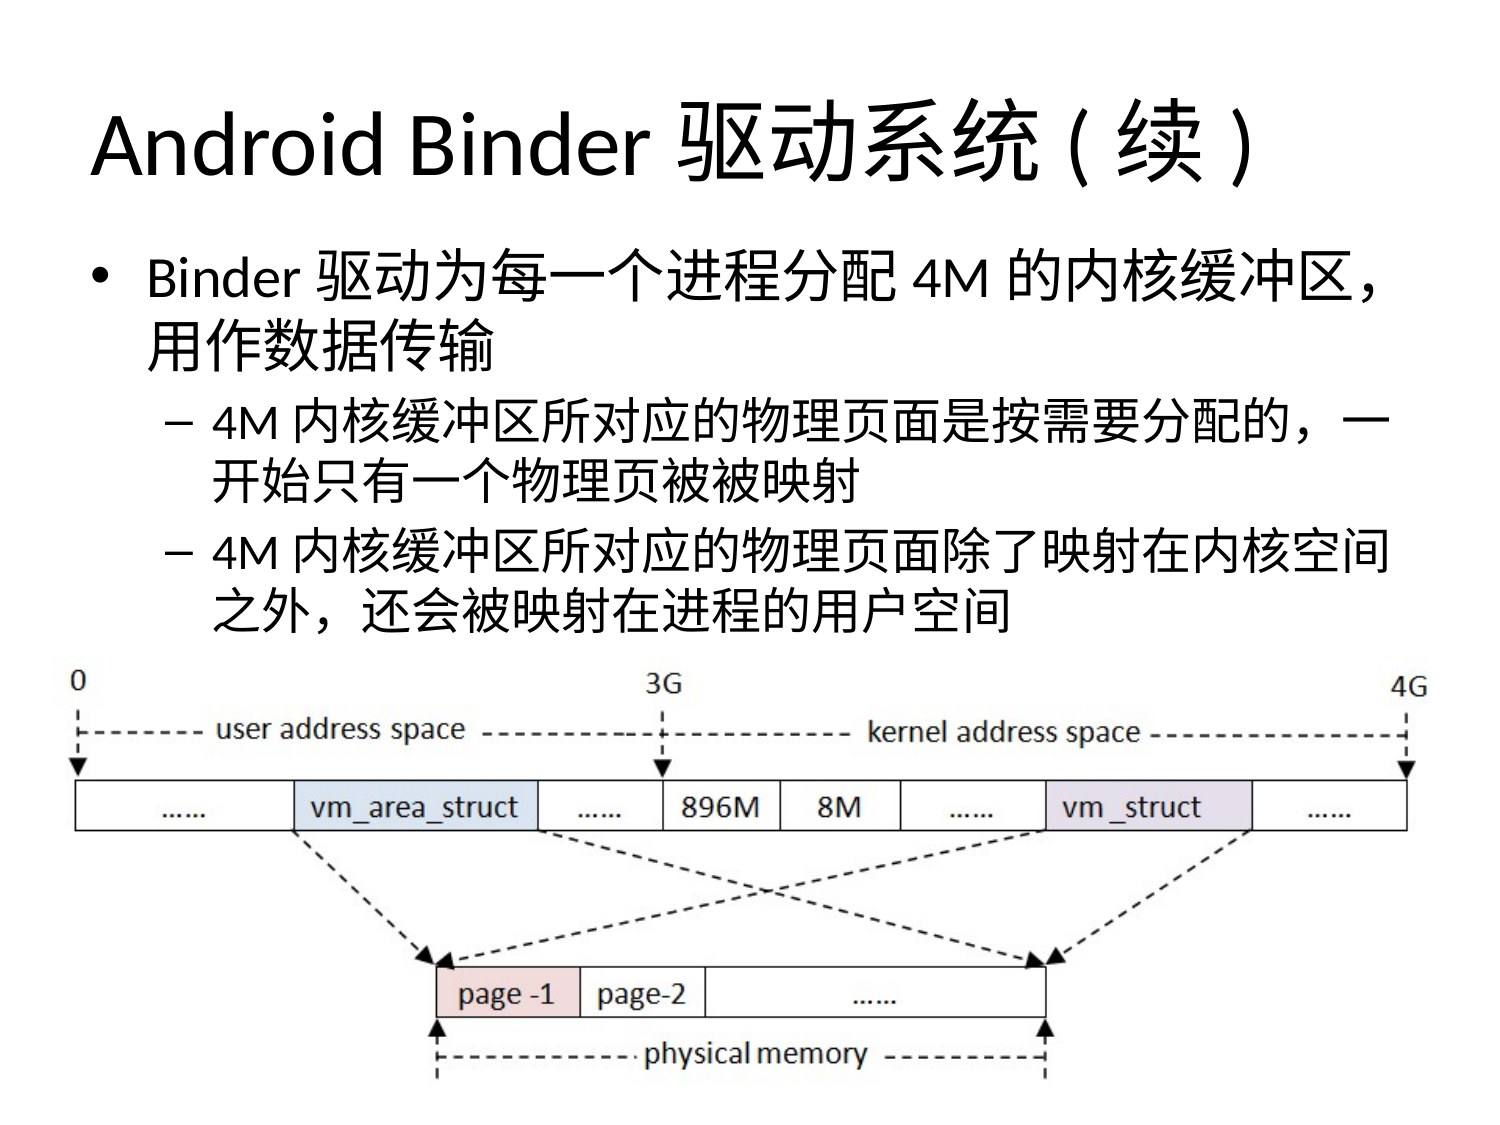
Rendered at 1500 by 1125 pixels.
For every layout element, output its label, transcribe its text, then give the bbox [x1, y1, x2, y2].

picture [52, 656, 1444, 1095]
title Android Binder驱动系统(续) [75, 45, 1425, 231]
list Binder驱动为每一个进程分配4M的内核缓冲区，用作数据传输 4M内核缓冲区所对应的物理页面是按需要分配的，一开始只有一个物理页被被映射 4M内核缓冲区所对应的物理页面除了映射在内核空间之外，还会被映射在进程的用户空间 [75, 231, 1425, 655]
